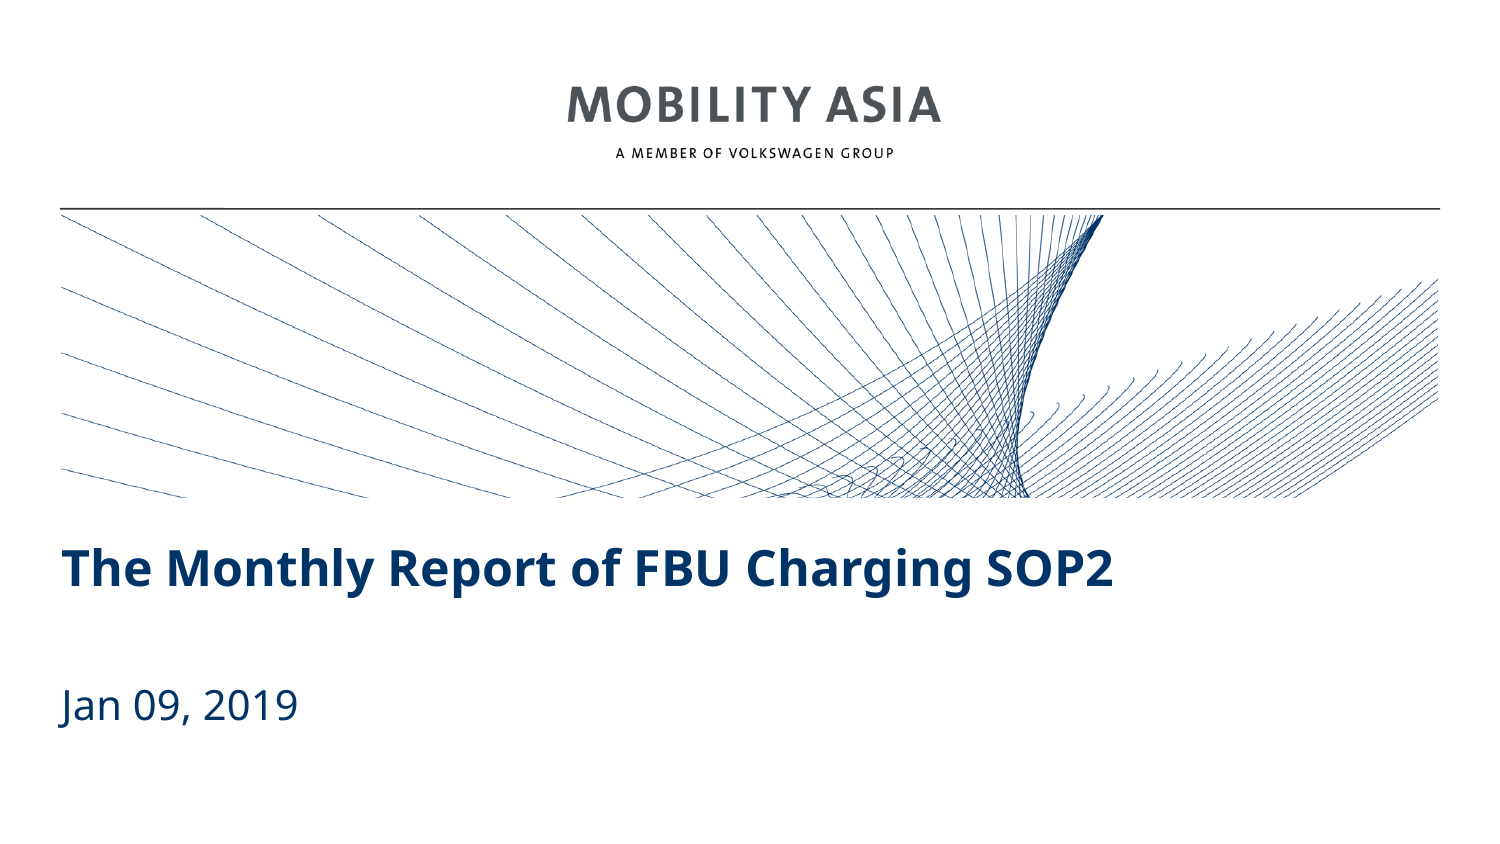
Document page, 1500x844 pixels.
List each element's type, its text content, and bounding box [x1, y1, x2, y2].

picture [60, 215, 1438, 498]
picture [532, 51, 976, 193]
subtitle Jan 09, 2019 [61, 658, 1442, 760]
title The Monthly Report of FBU Charging SOP2 [61, 525, 1442, 658]
